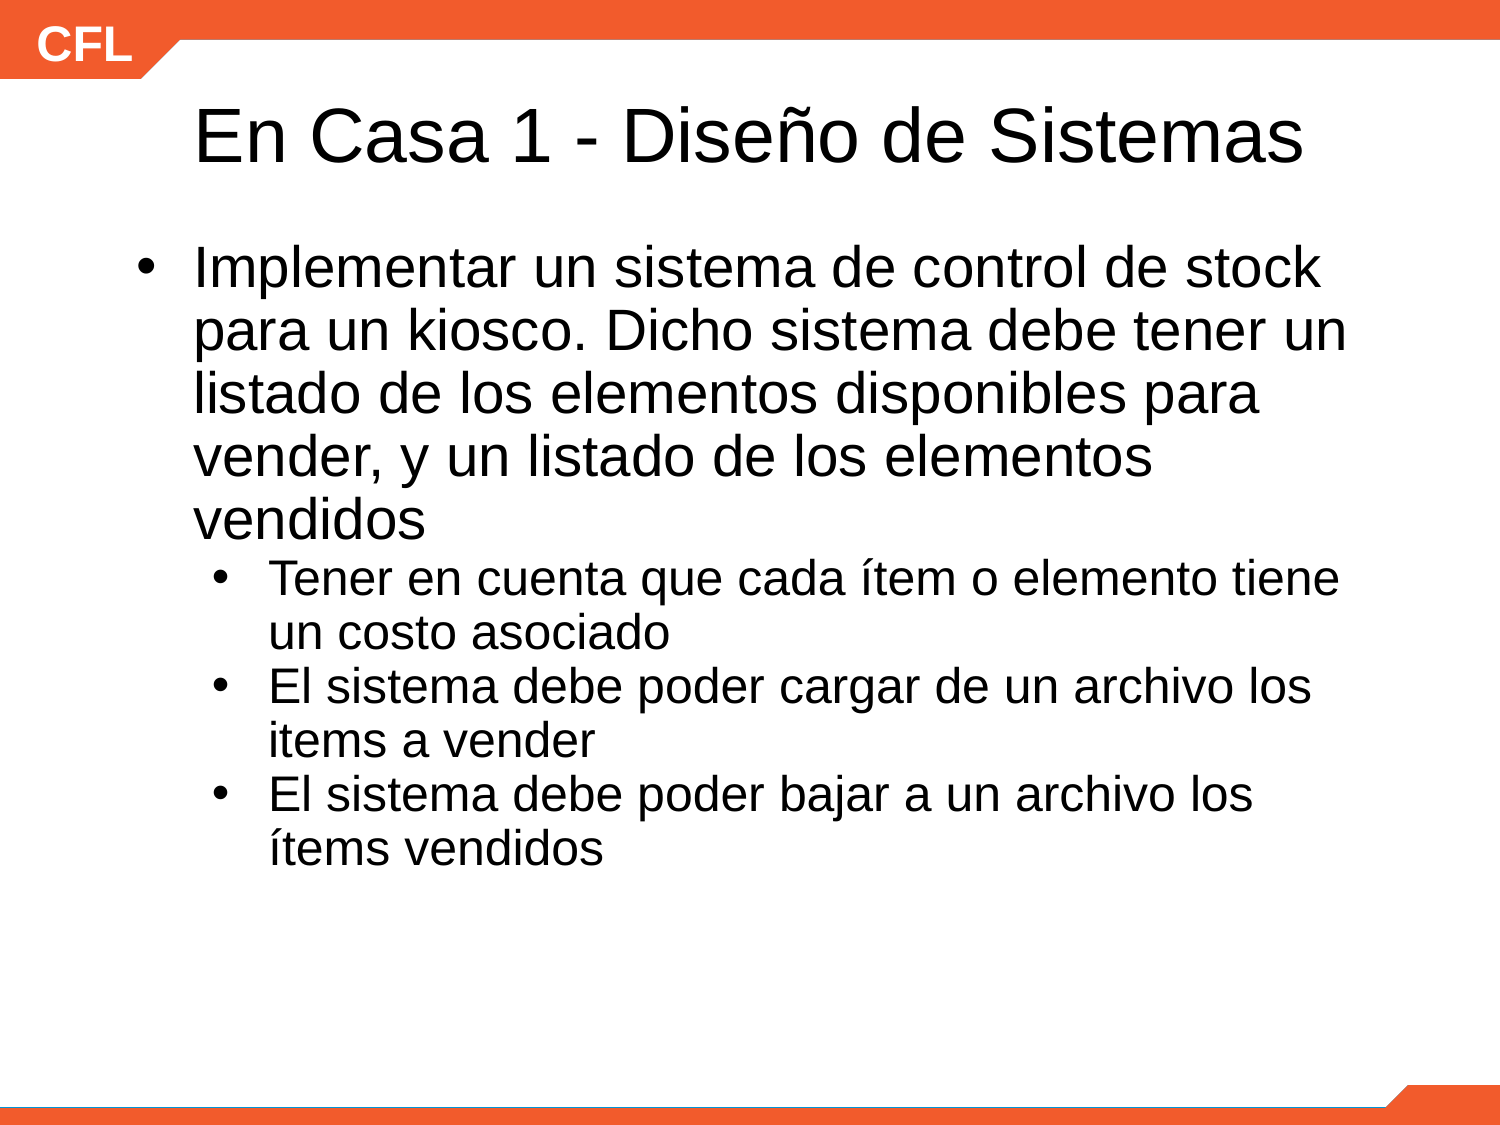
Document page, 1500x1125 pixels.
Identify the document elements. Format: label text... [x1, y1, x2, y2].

list Implementar un sistema de control de stock para un kiosco. Dicho sistema debe tener un listado de los elementos disponibles para vender, y un listado de los elementos vendidos Tener en cuenta que cada ítem o elemento tiene un costo asociado El sistema debe poder cargar de un archivo los items a vender El sistema debe poder bajar a un archivo los ítems vendidos [103, 230, 1397, 1069]
title En Casa 1 - Diseño de Sistemas [103, 45, 1397, 230]
